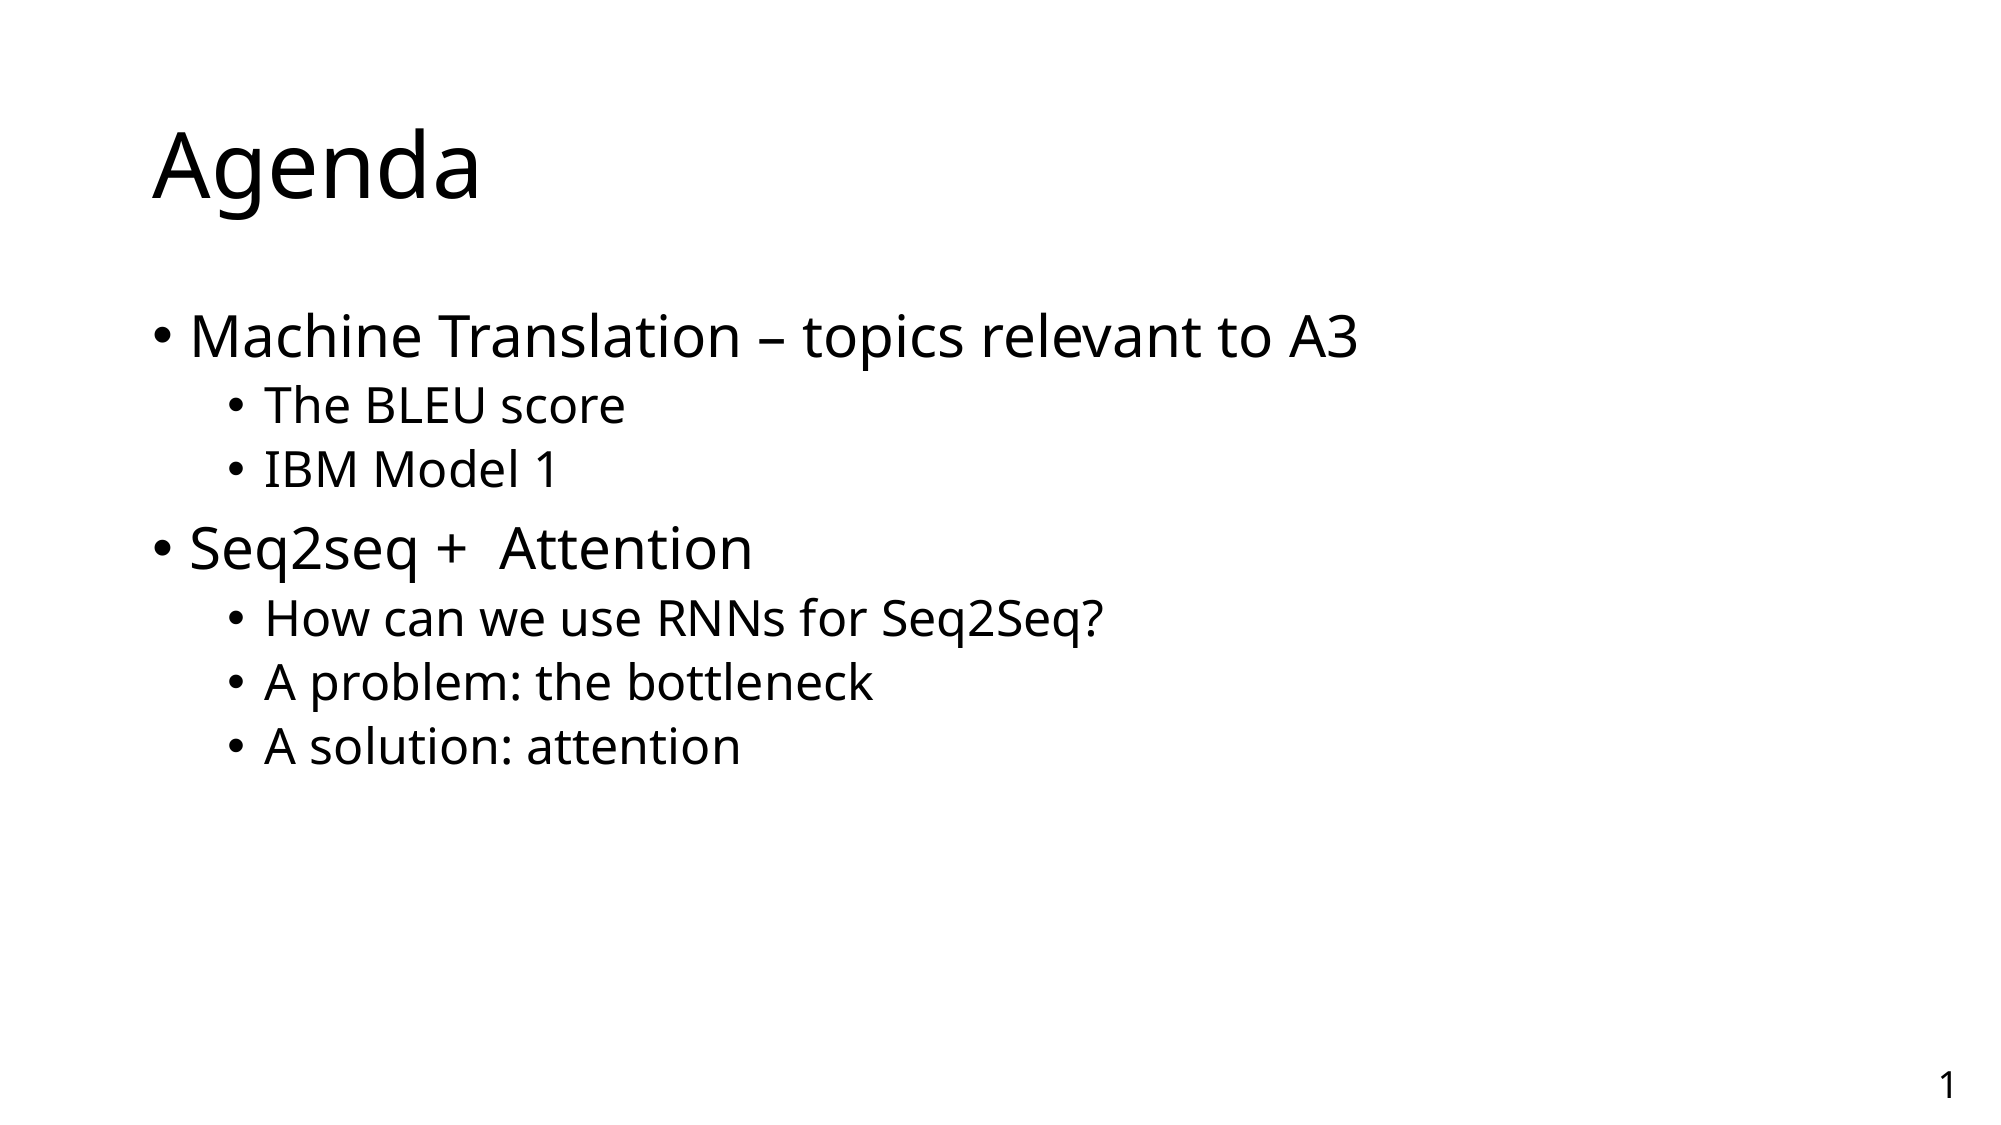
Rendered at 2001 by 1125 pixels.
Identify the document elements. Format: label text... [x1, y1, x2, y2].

title Agenda [137, 59, 1863, 278]
text_box 1 [1853, 1054, 1974, 1114]
list Machine Translation – topics relevant to A3 The BLEU score IBM Model 1 Seq2seq + Attention How can we use RNNs for Seq2Seq? A problem: the bottleneck A solution: attention [137, 299, 1863, 1014]
